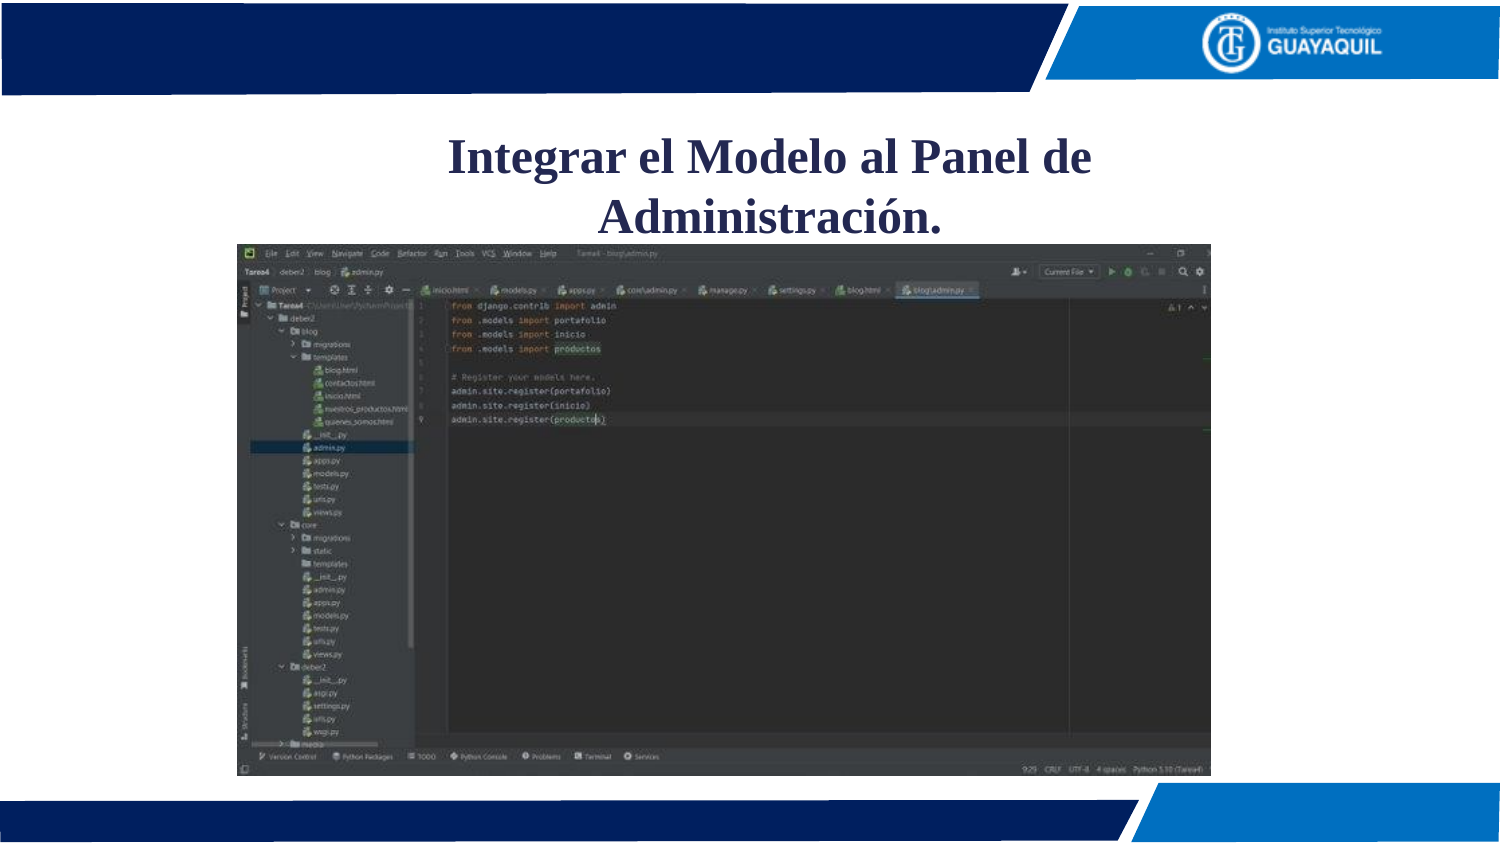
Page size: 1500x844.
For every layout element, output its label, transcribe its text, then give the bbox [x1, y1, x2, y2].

text_box Integrar el Modelo al Panel de Administración. [395, 121, 1100, 242]
picture [237, 244, 1212, 777]
picture [1198, 10, 1386, 77]
